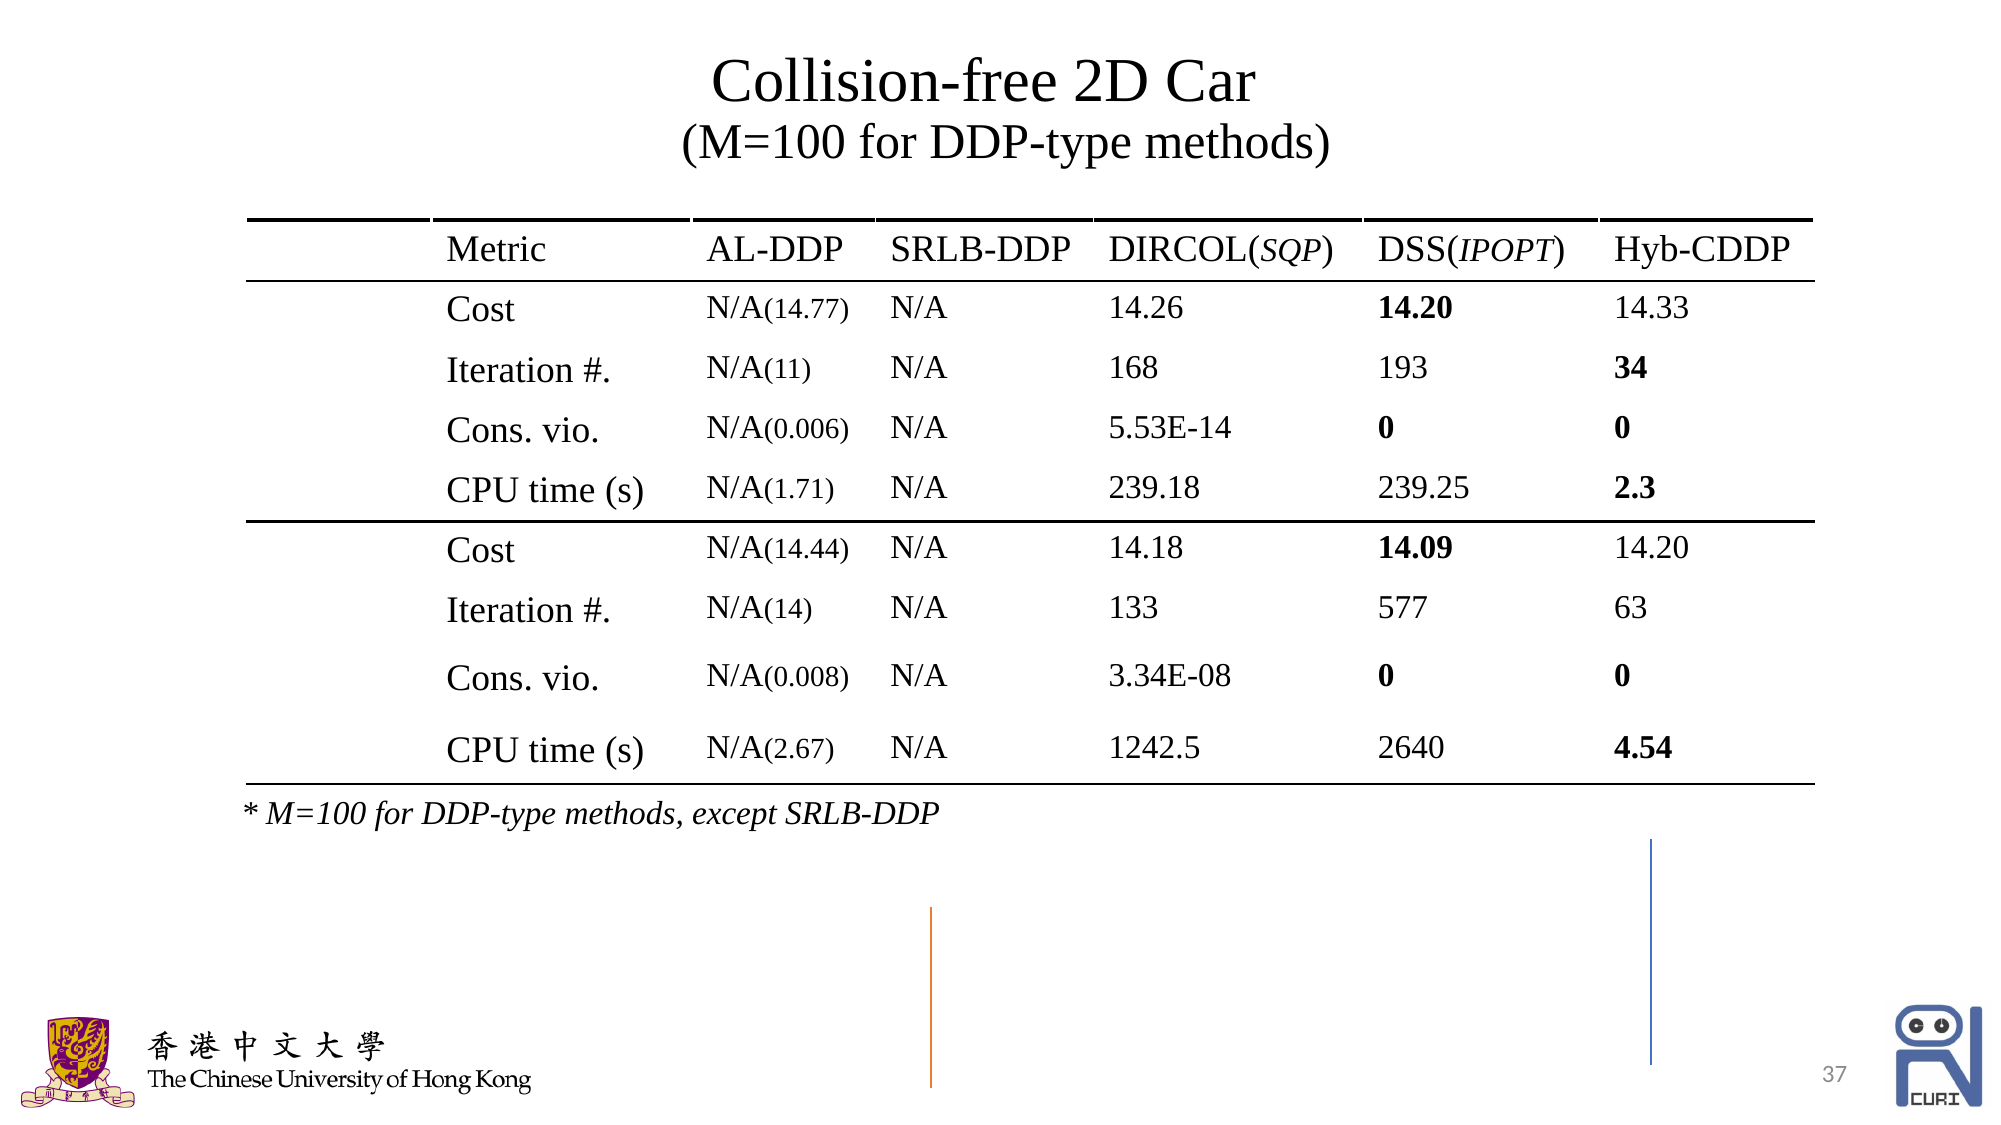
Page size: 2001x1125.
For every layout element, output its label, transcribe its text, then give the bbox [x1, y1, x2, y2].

slide_number 37 [1412, 1042, 1863, 1103]
picture [1885, 1000, 1993, 1108]
picture [21, 1016, 531, 1108]
title Collision-free 2D Car (M=100 for DDP-type methods) [137, 0, 1863, 218]
text_box * M=100 for DDP-type methods, except SRLB-DDP [226, 783, 1226, 839]
